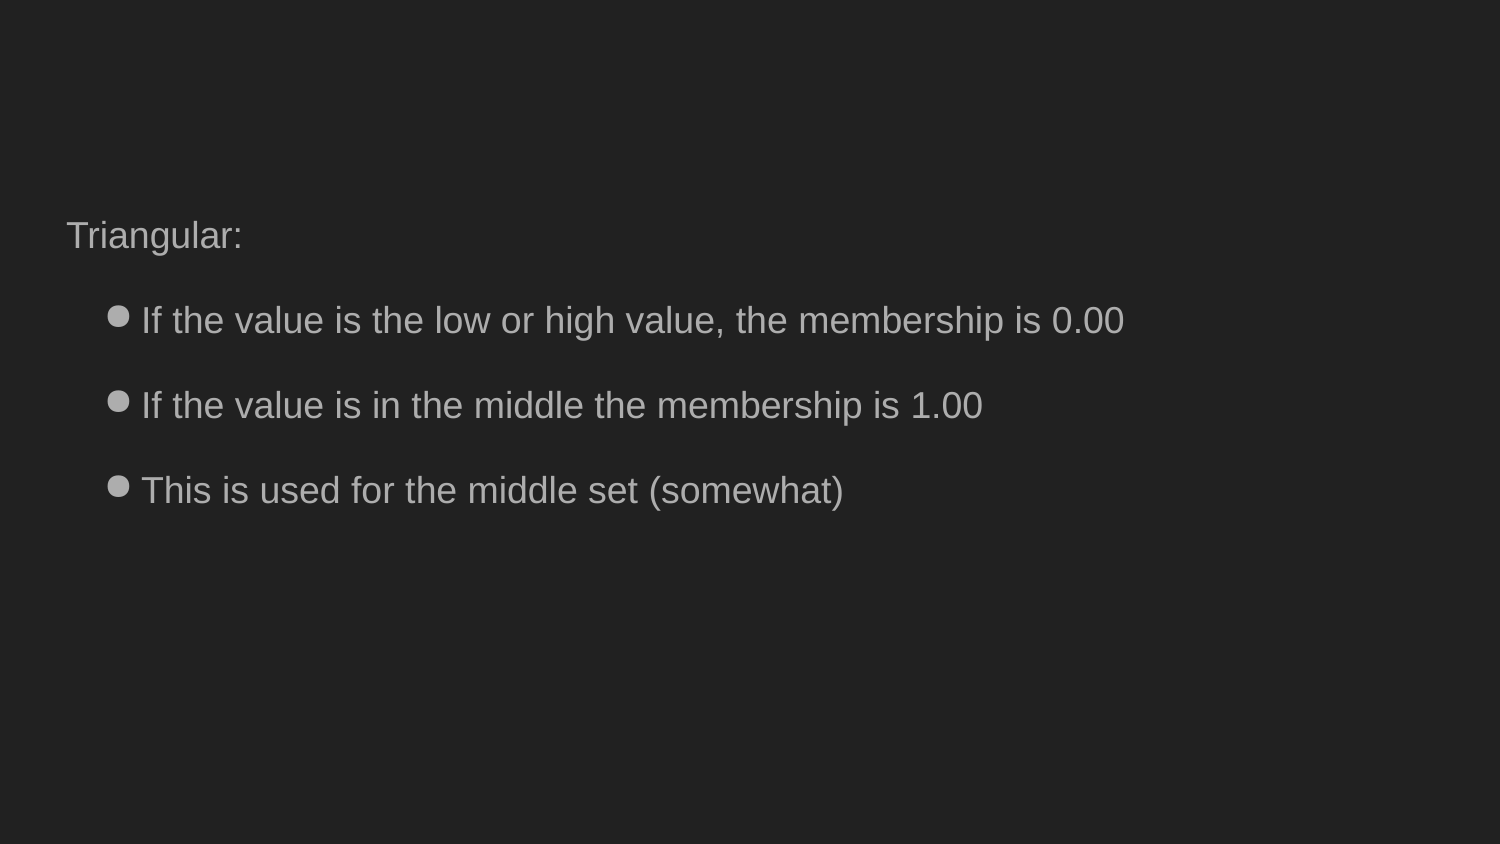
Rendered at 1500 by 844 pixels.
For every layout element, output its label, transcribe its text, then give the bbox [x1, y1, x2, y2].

list Triangular: If the value is the low or high value, the membership is 0.00 If the value is in the middle the membership is 1.00 This is used for the middle set (somewhat) [51, 189, 1449, 750]
